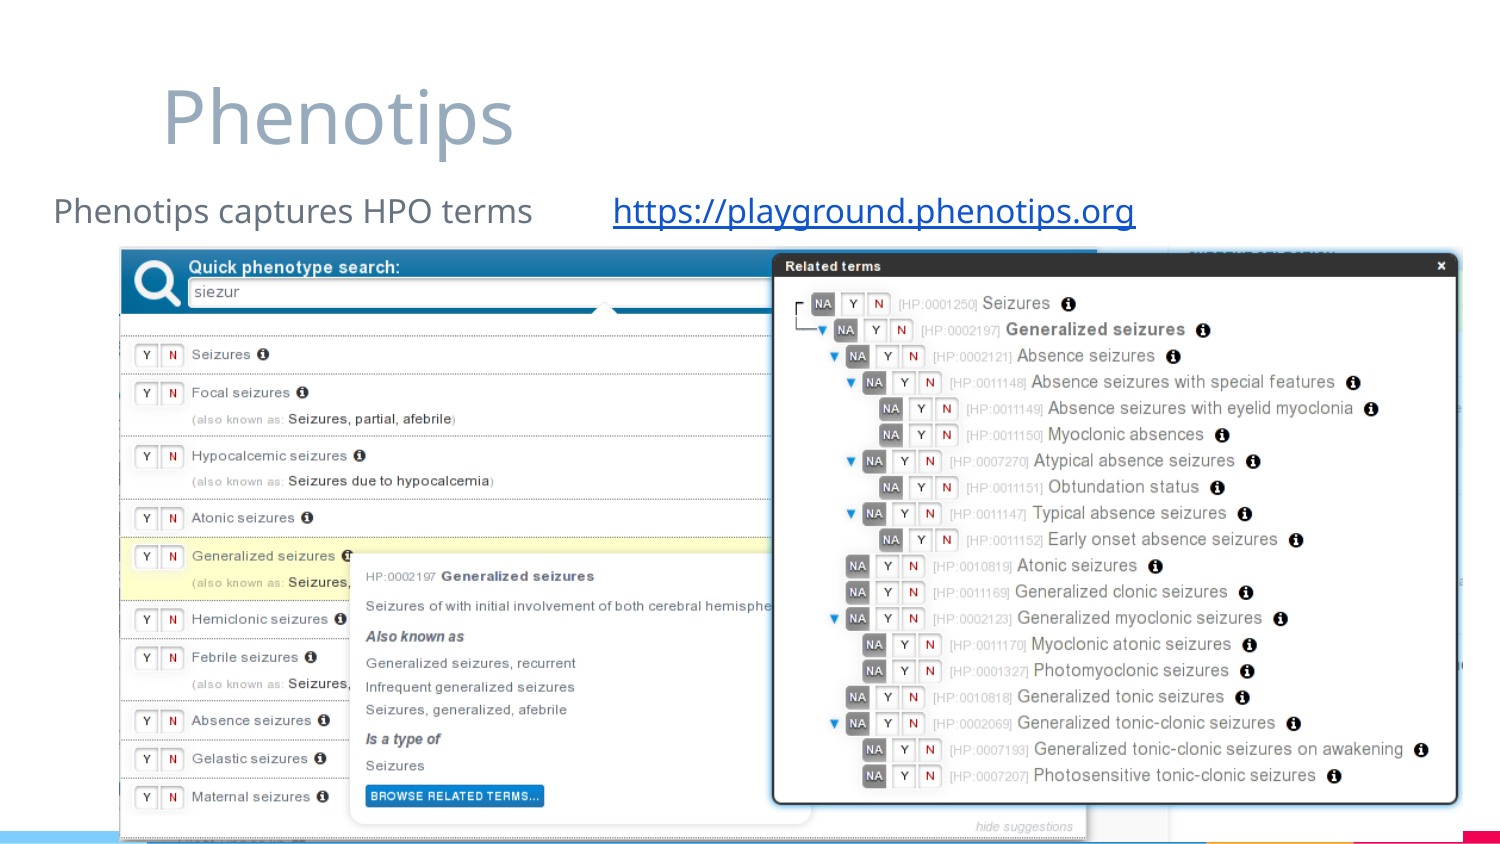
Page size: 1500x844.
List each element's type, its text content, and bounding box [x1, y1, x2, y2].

list Phenotips captures HPO terms https://playground.phenotips.org [38, 175, 1464, 759]
picture [119, 246, 1463, 843]
title Phenotips [146, 33, 1409, 175]
